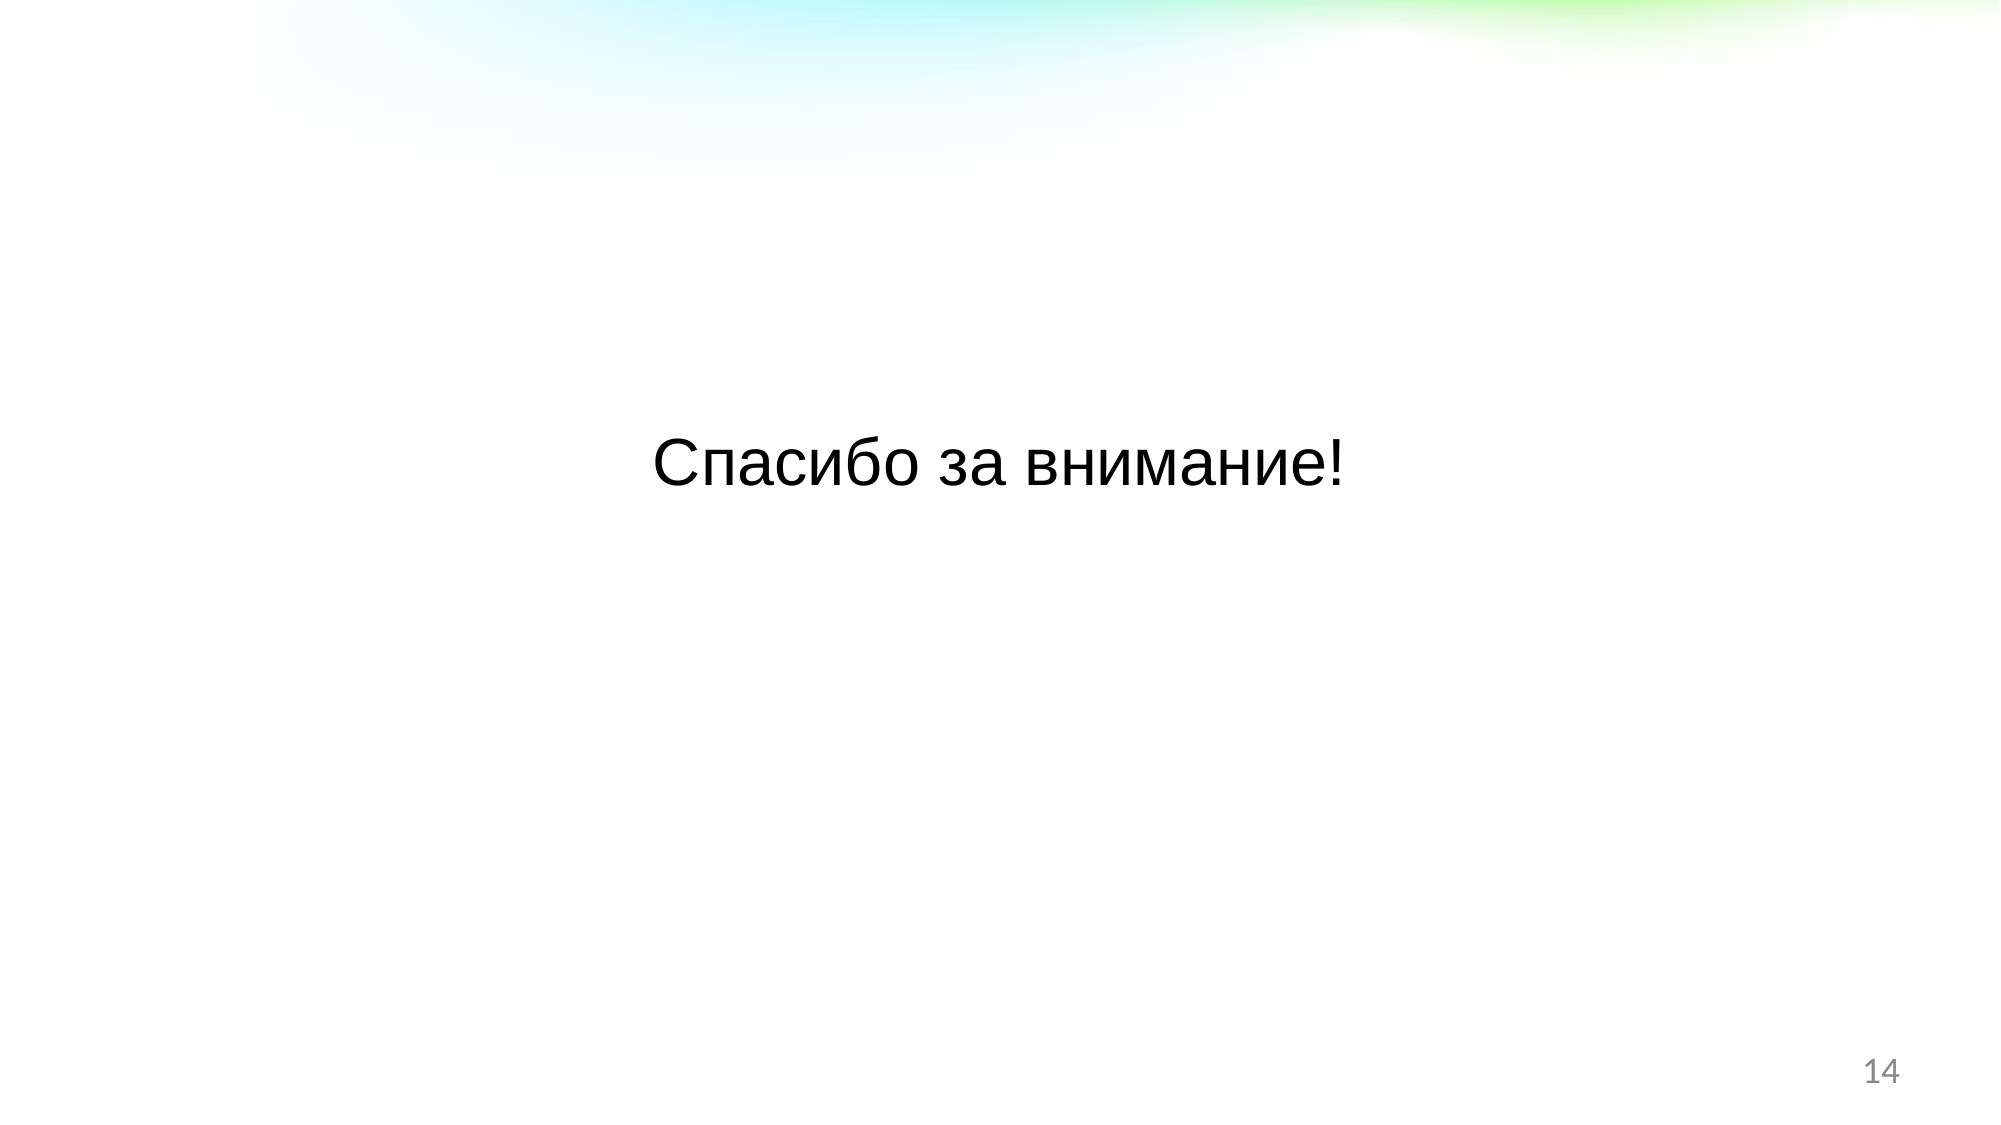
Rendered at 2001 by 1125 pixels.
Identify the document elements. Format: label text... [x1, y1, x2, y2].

slide_number 14 [1440, 1046, 1900, 1103]
picture [256, 0, 2000, 278]
text_box Спасибо за внимание! [57, 398, 1943, 519]
